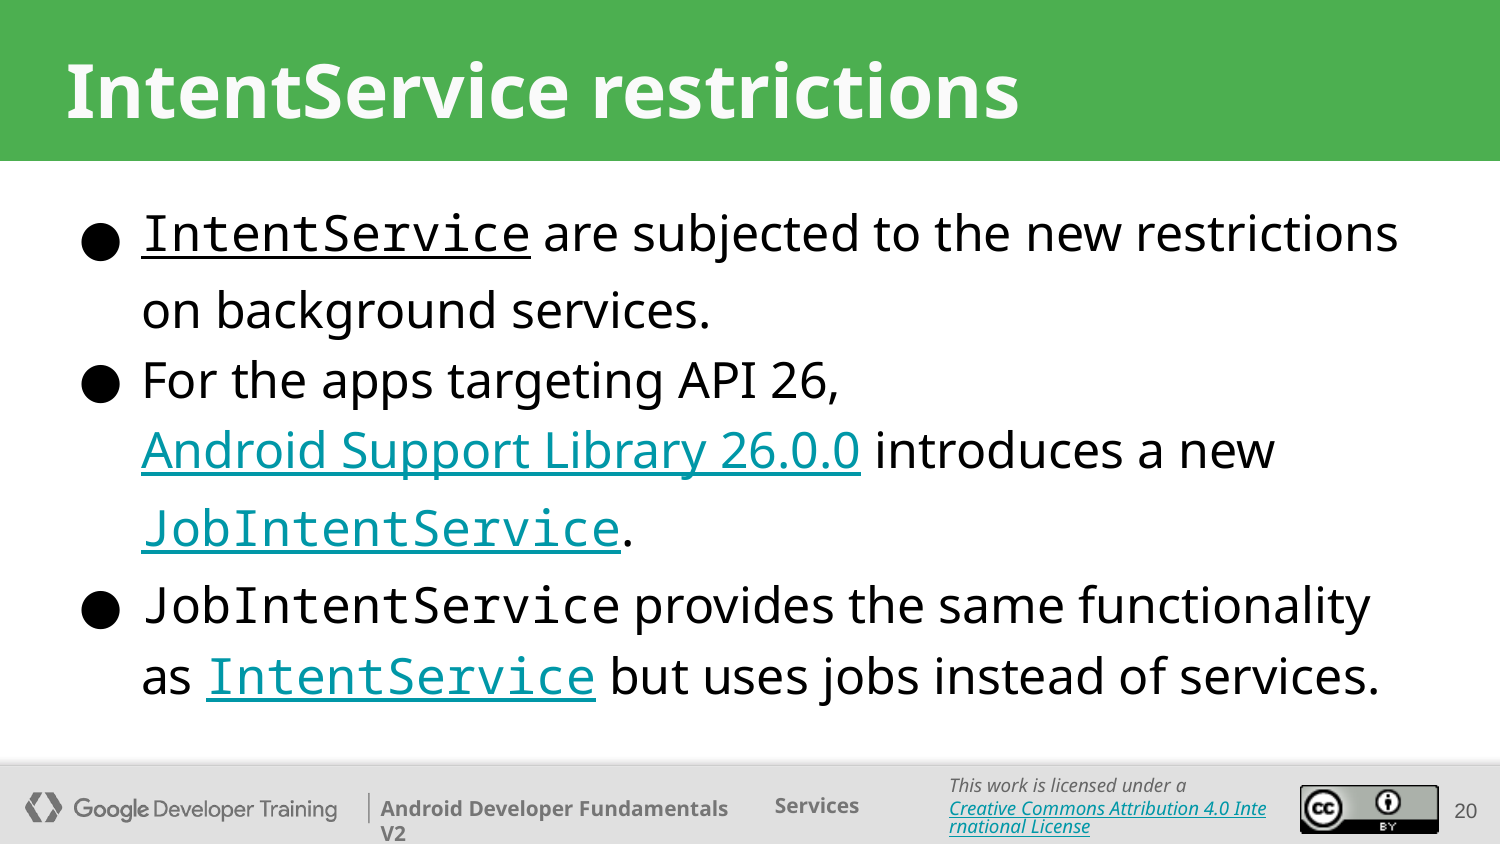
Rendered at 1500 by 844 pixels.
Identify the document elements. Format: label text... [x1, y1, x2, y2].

title IntentService restrictions [51, 28, 1449, 122]
slide_number ‹#› [1402, 777, 1493, 842]
list IntentService are subjected to the new restrictions on background services. For the apps targeting API 26, Android Support Library 26.0.0 introduces a new JobIntentService. JobIntentService provides the same functionality as IntentService but uses jobs instead of services. [51, 176, 1449, 737]
picture [0, 161, 1500, 844]
